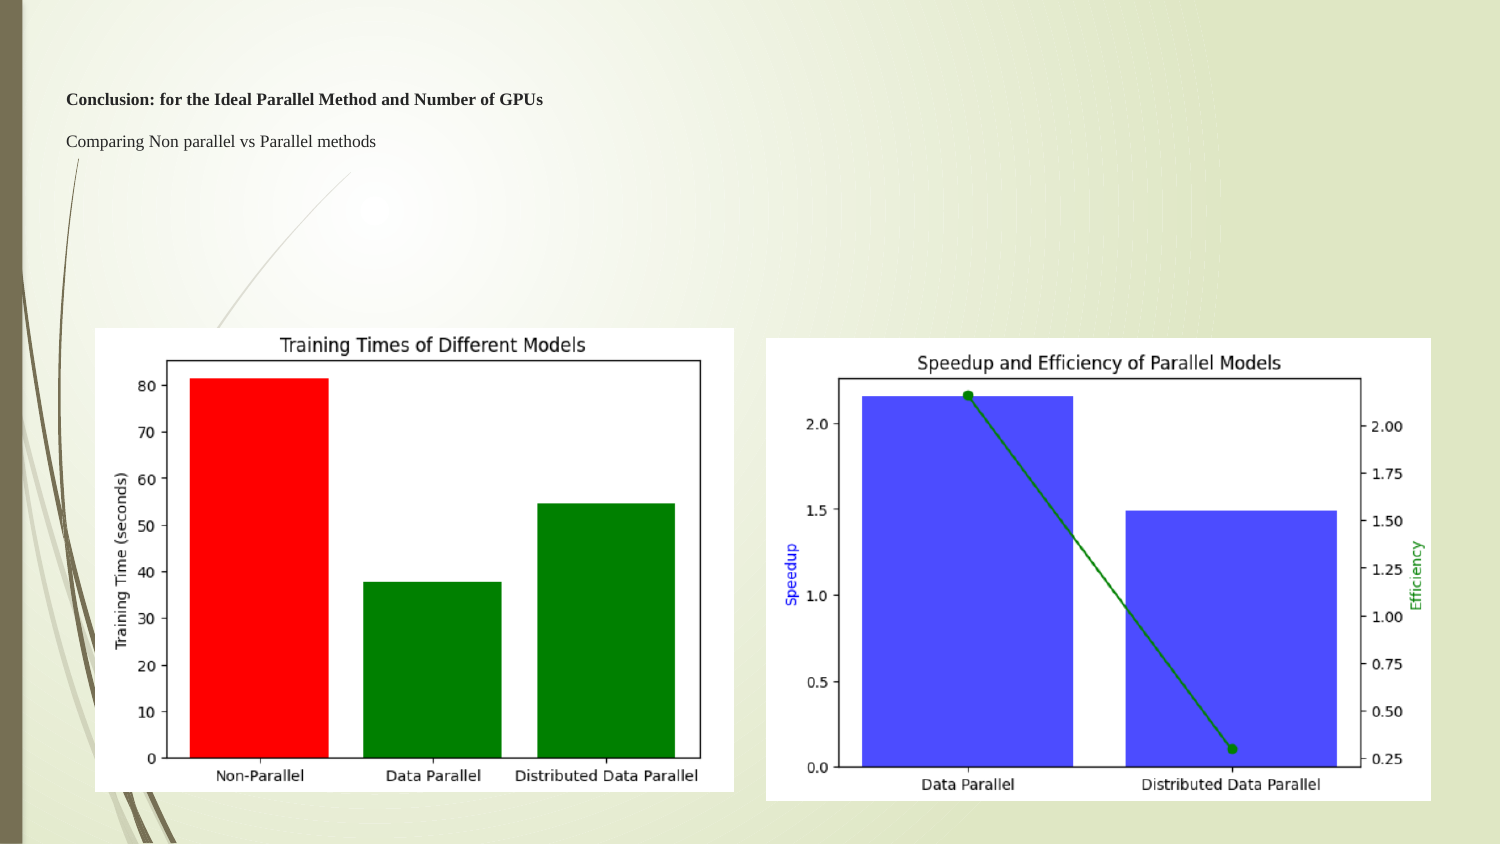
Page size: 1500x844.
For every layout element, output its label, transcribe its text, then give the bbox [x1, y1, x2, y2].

title Conclusion: for the Ideal Parallel Method and Number of GPUs Comparing Non parallel vs Parallel methods [51, 72, 1449, 167]
picture [765, 337, 1432, 802]
picture [95, 328, 735, 792]
